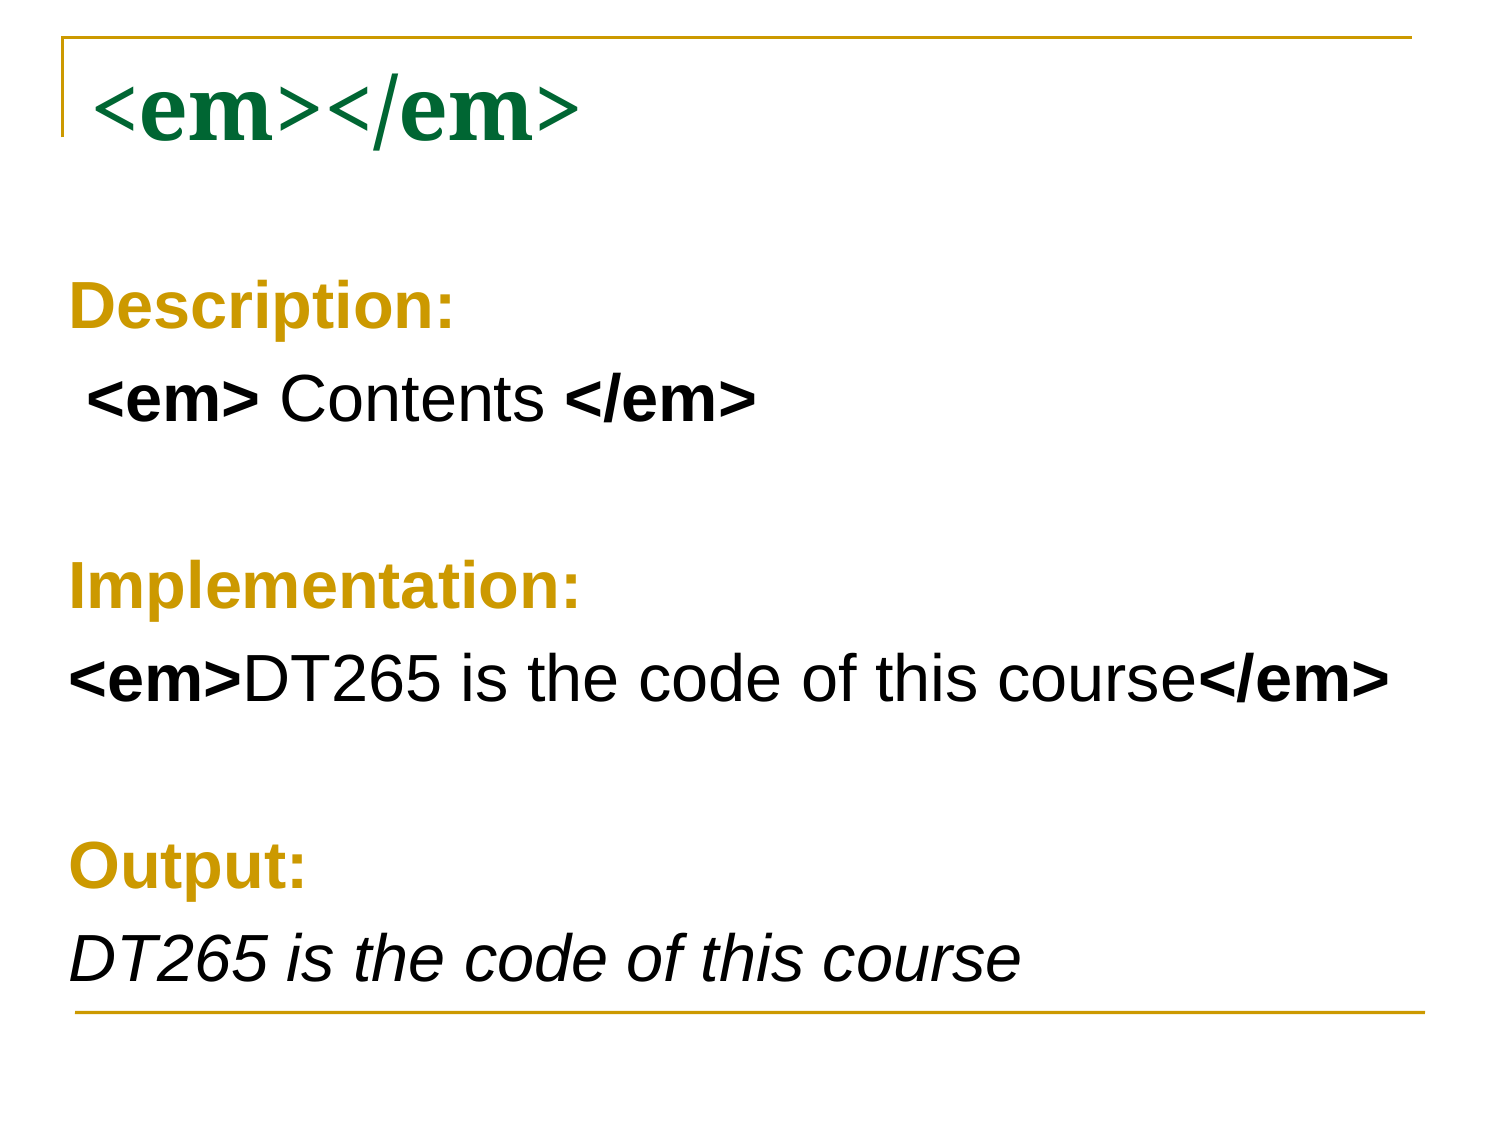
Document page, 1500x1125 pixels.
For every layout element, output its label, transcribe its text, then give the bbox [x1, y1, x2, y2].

title <em></em> [75, 45, 1425, 160]
list Description: <em> Contents </em> Implementation: <em>DT265 is the code of this course</em> Output: DT265 is the code of this course [53, 160, 1447, 881]
